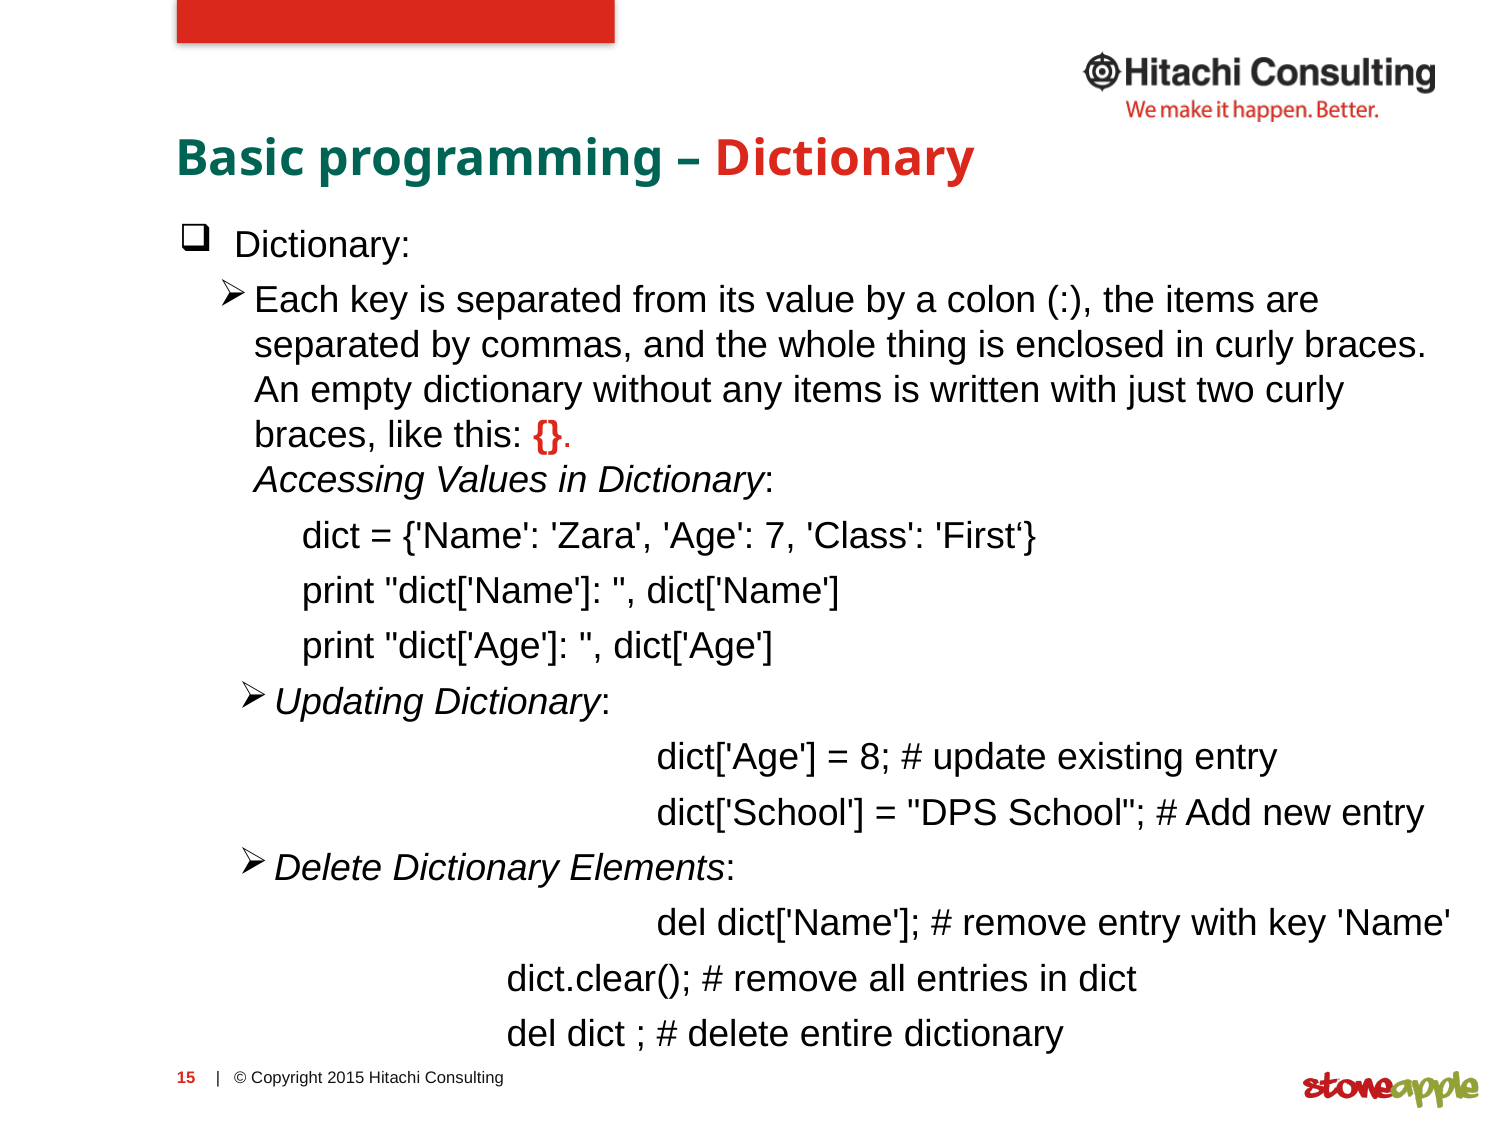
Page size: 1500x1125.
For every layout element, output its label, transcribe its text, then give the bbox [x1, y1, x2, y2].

picture [1082, 51, 1435, 122]
picture [1303, 1071, 1479, 1108]
title Basic programming – Dictionary [175, 125, 1425, 212]
text_box Dictionary: Each key is separated from its value by a colon (:), the items are separated by commas, and the whole thing is enclosed in curly braces. An empty dictionary without any items is written with just two curly braces, like this: {}. Accessing Values in Dictionary: dict = {'Name': 'Zara', 'Age': 7, 'Class': 'First‘} print "dict['Name']: ", dict['Name'] print "dict['Age']: ", dict['Age'] Updating Dictionary: dict['Age'] = 8; # update existing entry dict['School'] = "DPS School"; # Add new entry Delete Dictionary Elements: del dict['Name']; # remove entry with key 'Name' dict.clear(); # remove all entries in dict del dict ; # delete entire dictionary [164, 212, 1469, 1047]
